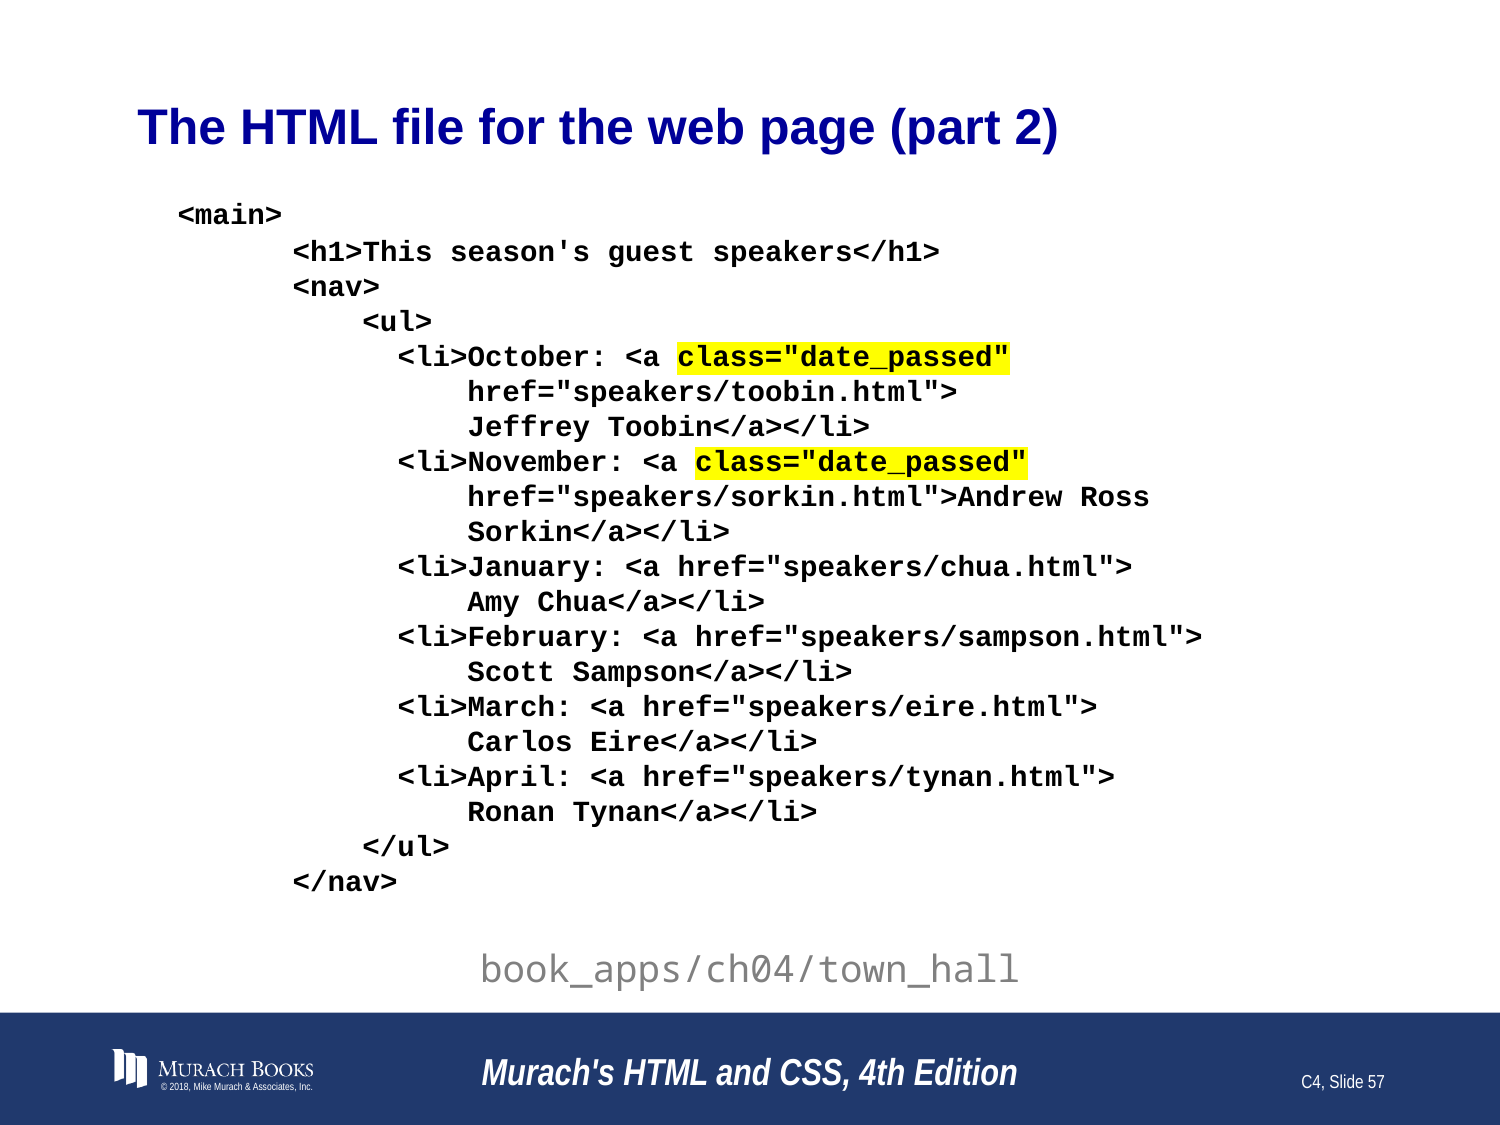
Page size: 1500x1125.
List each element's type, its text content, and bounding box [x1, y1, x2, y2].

footer © 2018, Mike Murach & Associates, Inc. [12, 1025, 463, 1100]
title The HTML file for the web page (part 2) [137, 94, 1338, 156]
list <main> <h1>This season's guest speakers</h1> <nav> <ul> <li>October: <a class="date_passed" href="speakers/toobin.html"> Jeffrey Toobin</a></li> <li>November: <a class="date_passed" href="speakers/sorkin.html">Andrew Ross Sorkin</a></li> <li>January: <a href="speakers/chua.html"> Amy Chua</a></li> <li>February: <a href="speakers/sampson.html"> Scott Sampson</a></li> <li>March: <a href="speakers/eire.html"> Carlos Eire</a></li> <li>April: <a href="speakers/tynan.html"> Ronan Tynan</a></li> </ul> </nav> [137, 174, 1350, 975]
text_box book_apps/ch04/town_hall [268, 937, 1232, 998]
slide_number C4, Slide 57 [1087, 1025, 1400, 1100]
slide_number Murach's HTML and CSS, 4th Edition [463, 1025, 1050, 1100]
